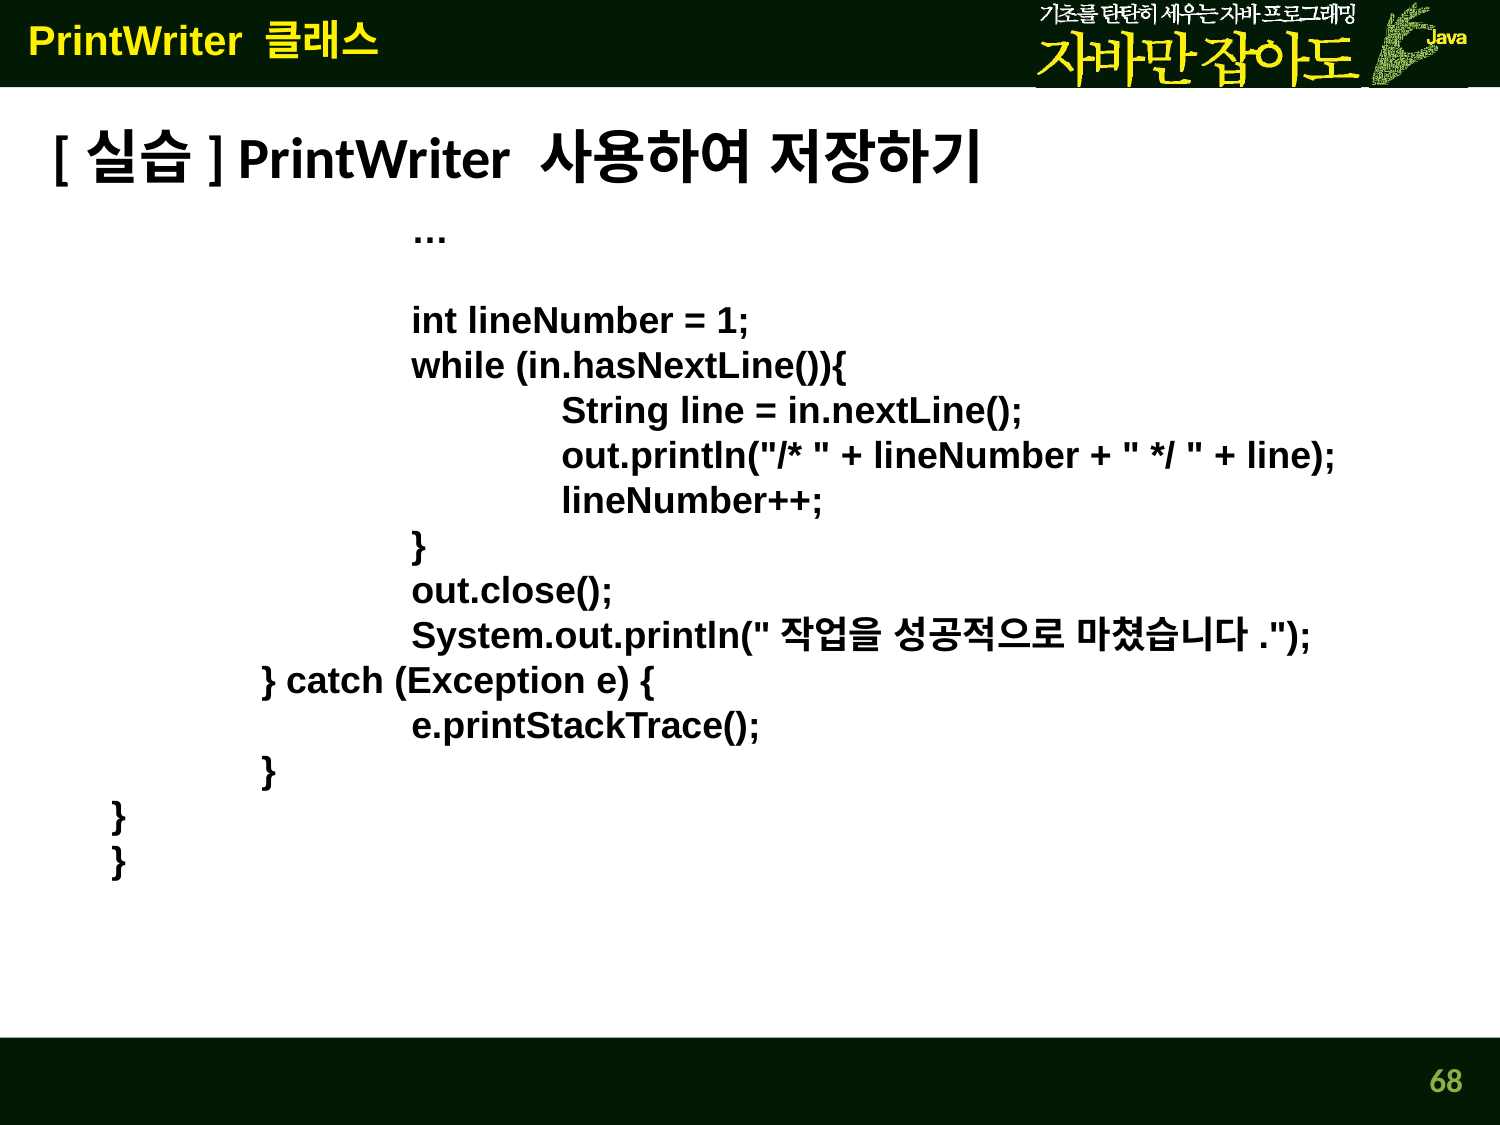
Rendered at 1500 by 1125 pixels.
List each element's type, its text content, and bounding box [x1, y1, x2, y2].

text_box PrintWriter 클래스 [13, 6, 395, 72]
picture [1035, 2, 1362, 88]
picture [1369, 0, 1469, 88]
slide_number 68 [1359, 1051, 1478, 1112]
text_box … int lineNumber = 1; while (in.hasNextLine()){ String line = in.nextLine(); out.println("/* " + lineNumber + " */ " + line); lineNumber++; } out.close(); System.out.println("작업을 성공적으로 마쳤습니다."); } catch (Exception e) { e.printStackTrace(); } } } [96, 198, 1353, 888]
text_box [실습] PrintWriter 사용하여 저장하기 [38, 112, 999, 198]
